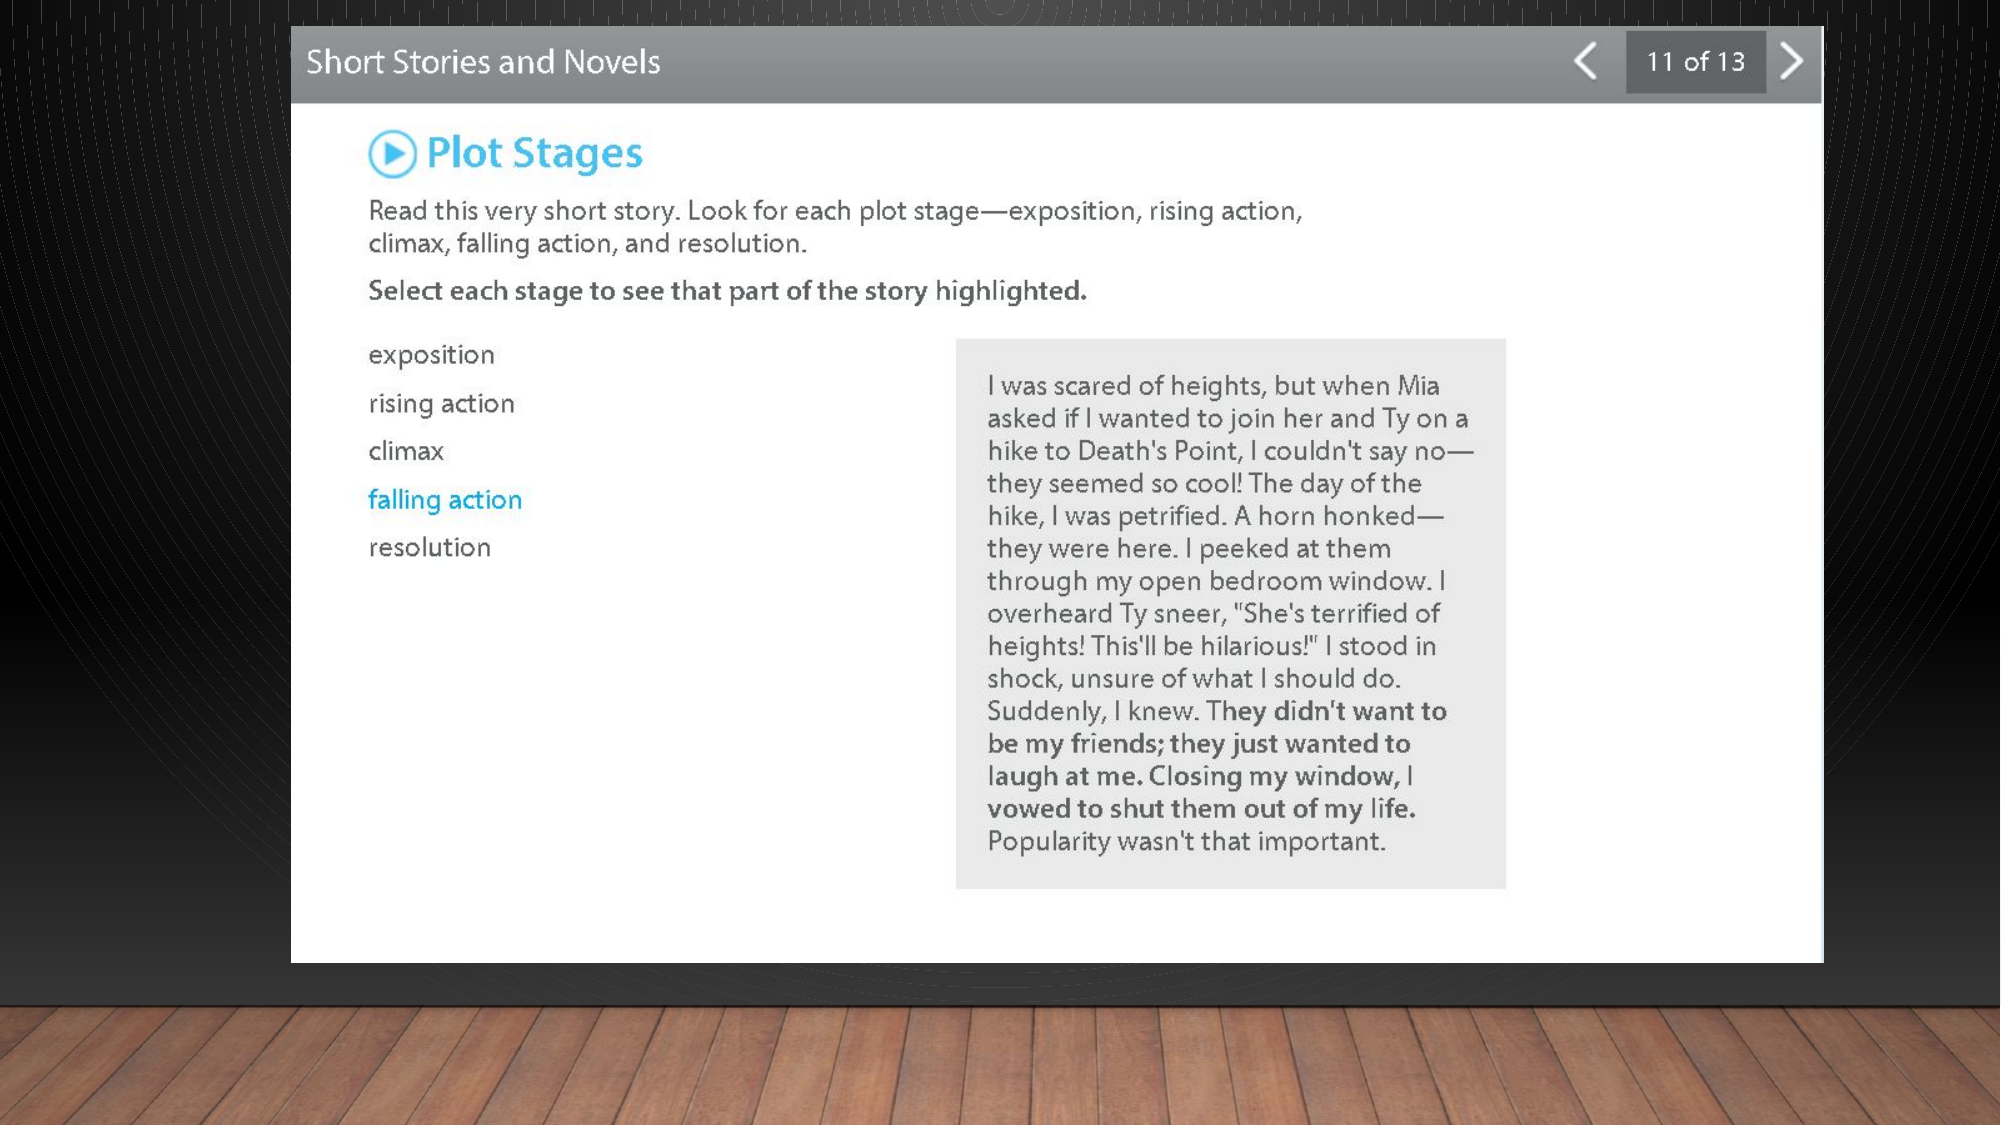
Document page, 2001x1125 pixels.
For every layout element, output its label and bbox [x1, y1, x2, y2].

picture [290, 25, 1824, 963]
picture [0, 1005, 2000, 1125]
